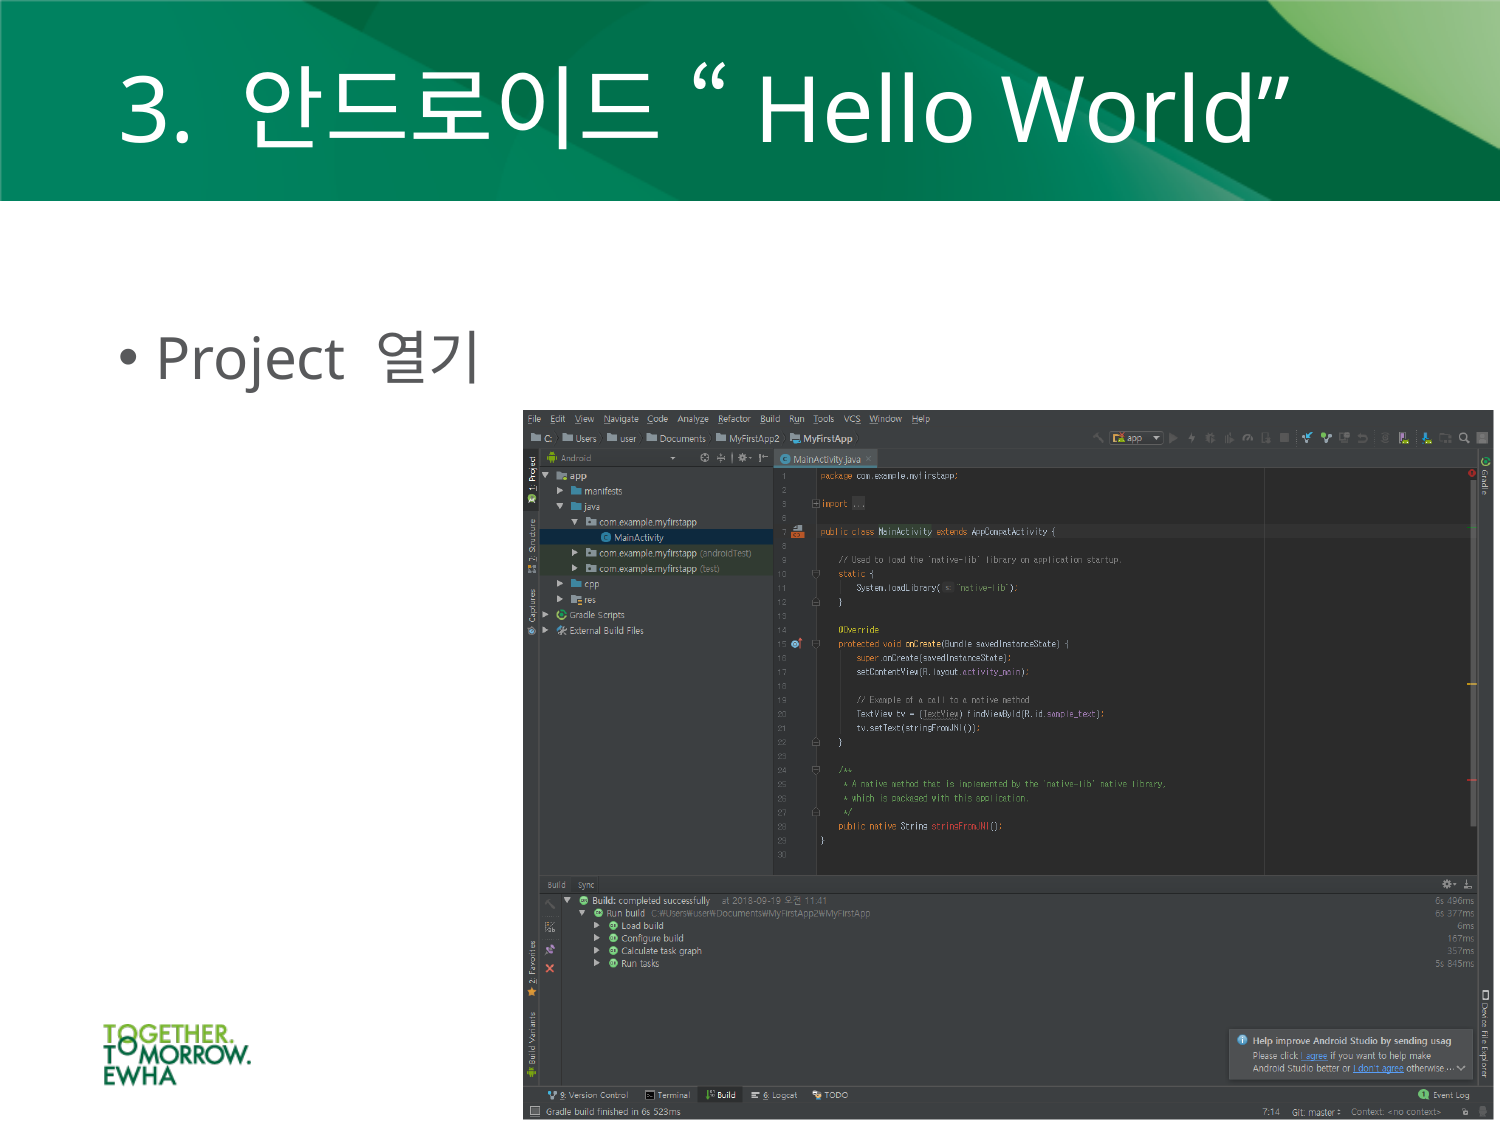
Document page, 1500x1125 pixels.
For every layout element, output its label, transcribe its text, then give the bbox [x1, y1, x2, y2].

picture [517, 388, 1499, 1125]
title 3. 안드로이드 “Hello World” [103, 4, 1457, 222]
list Project 열기 [103, 299, 1397, 1014]
picture [0, 0, 1500, 201]
picture [103, 1024, 251, 1087]
